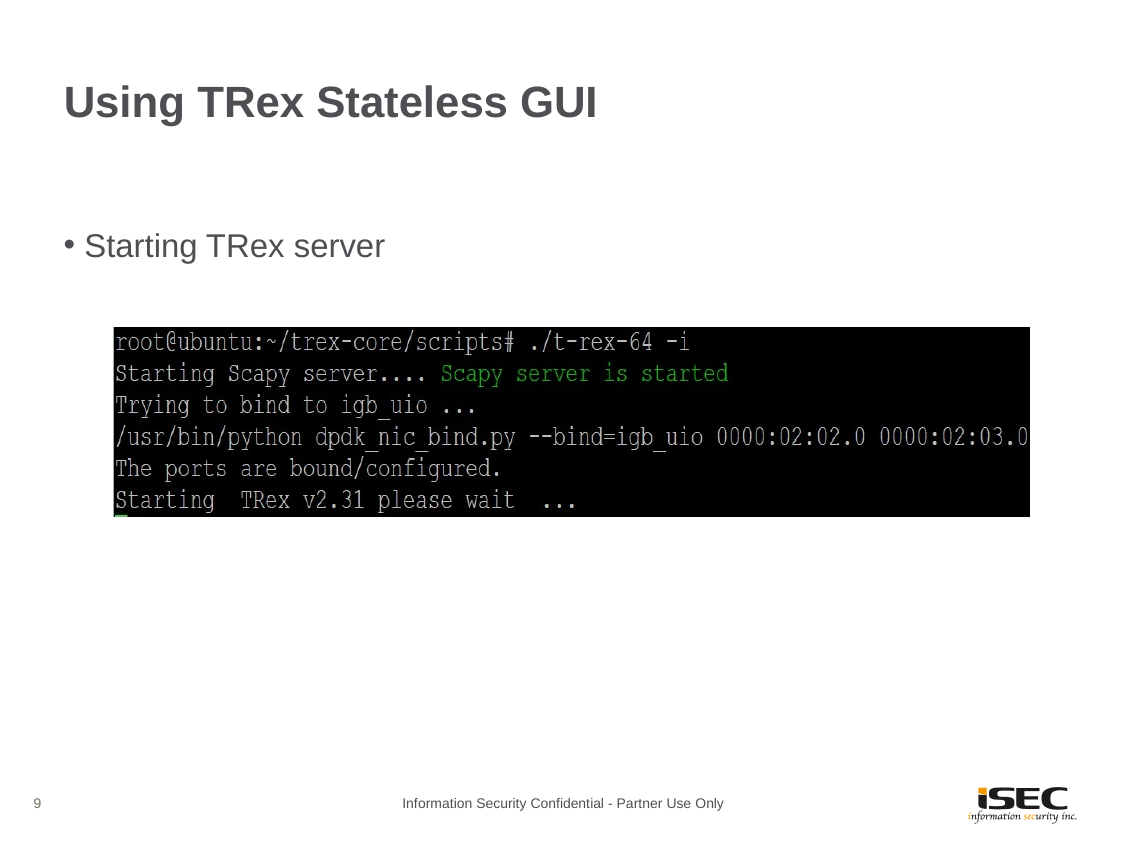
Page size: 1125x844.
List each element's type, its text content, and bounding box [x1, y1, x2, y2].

slide_number 9 [0, 780, 57, 826]
picture [113, 327, 1030, 517]
picture [966, 777, 1079, 829]
list Starting TRex server [48, 217, 1079, 757]
title Using TRex Stateless GUI [48, 47, 1079, 153]
